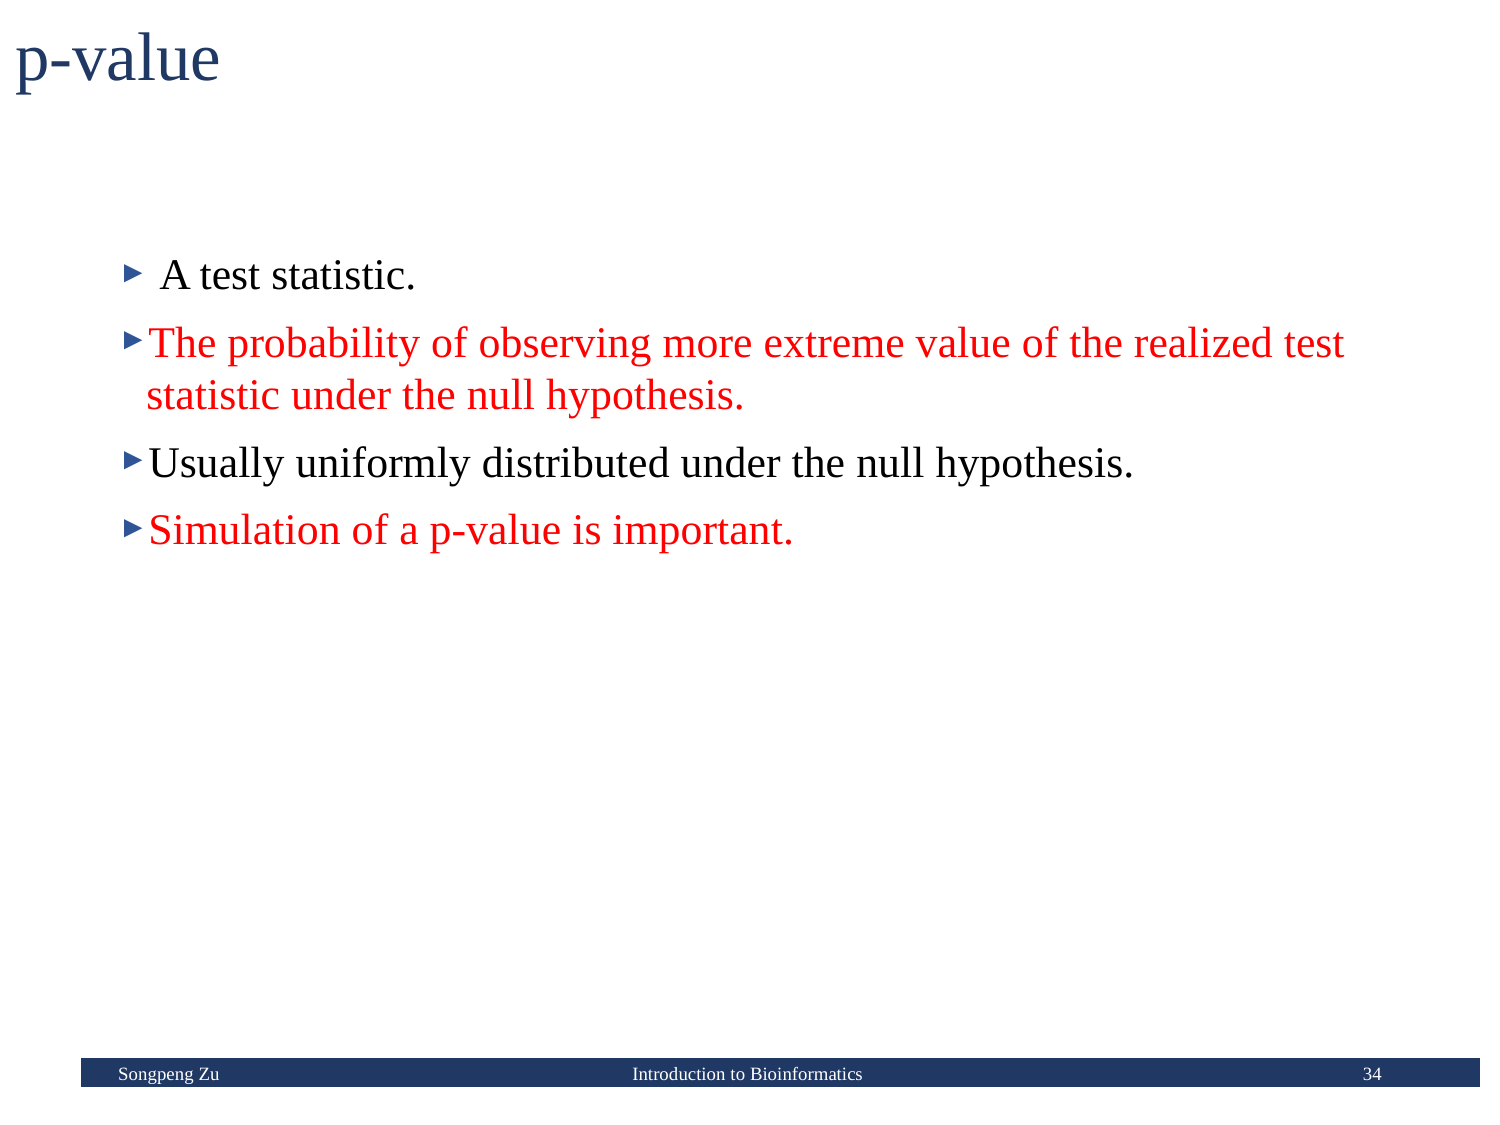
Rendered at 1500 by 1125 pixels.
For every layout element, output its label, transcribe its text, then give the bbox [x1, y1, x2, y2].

footer Introduction to Bioinformatics [496, 1042, 1004, 1103]
slide_number 34 [1059, 1042, 1397, 1103]
slide_number Songpeng Zu [103, 1042, 441, 1103]
title p-value [0, 0, 1500, 118]
list A test statistic. The probability of observing more extreme value of the realized test statistic under the null hypothesis. Usually uniformly distributed under the null hypothesis. Simulation of a p-value is important. [103, 238, 1426, 1027]
